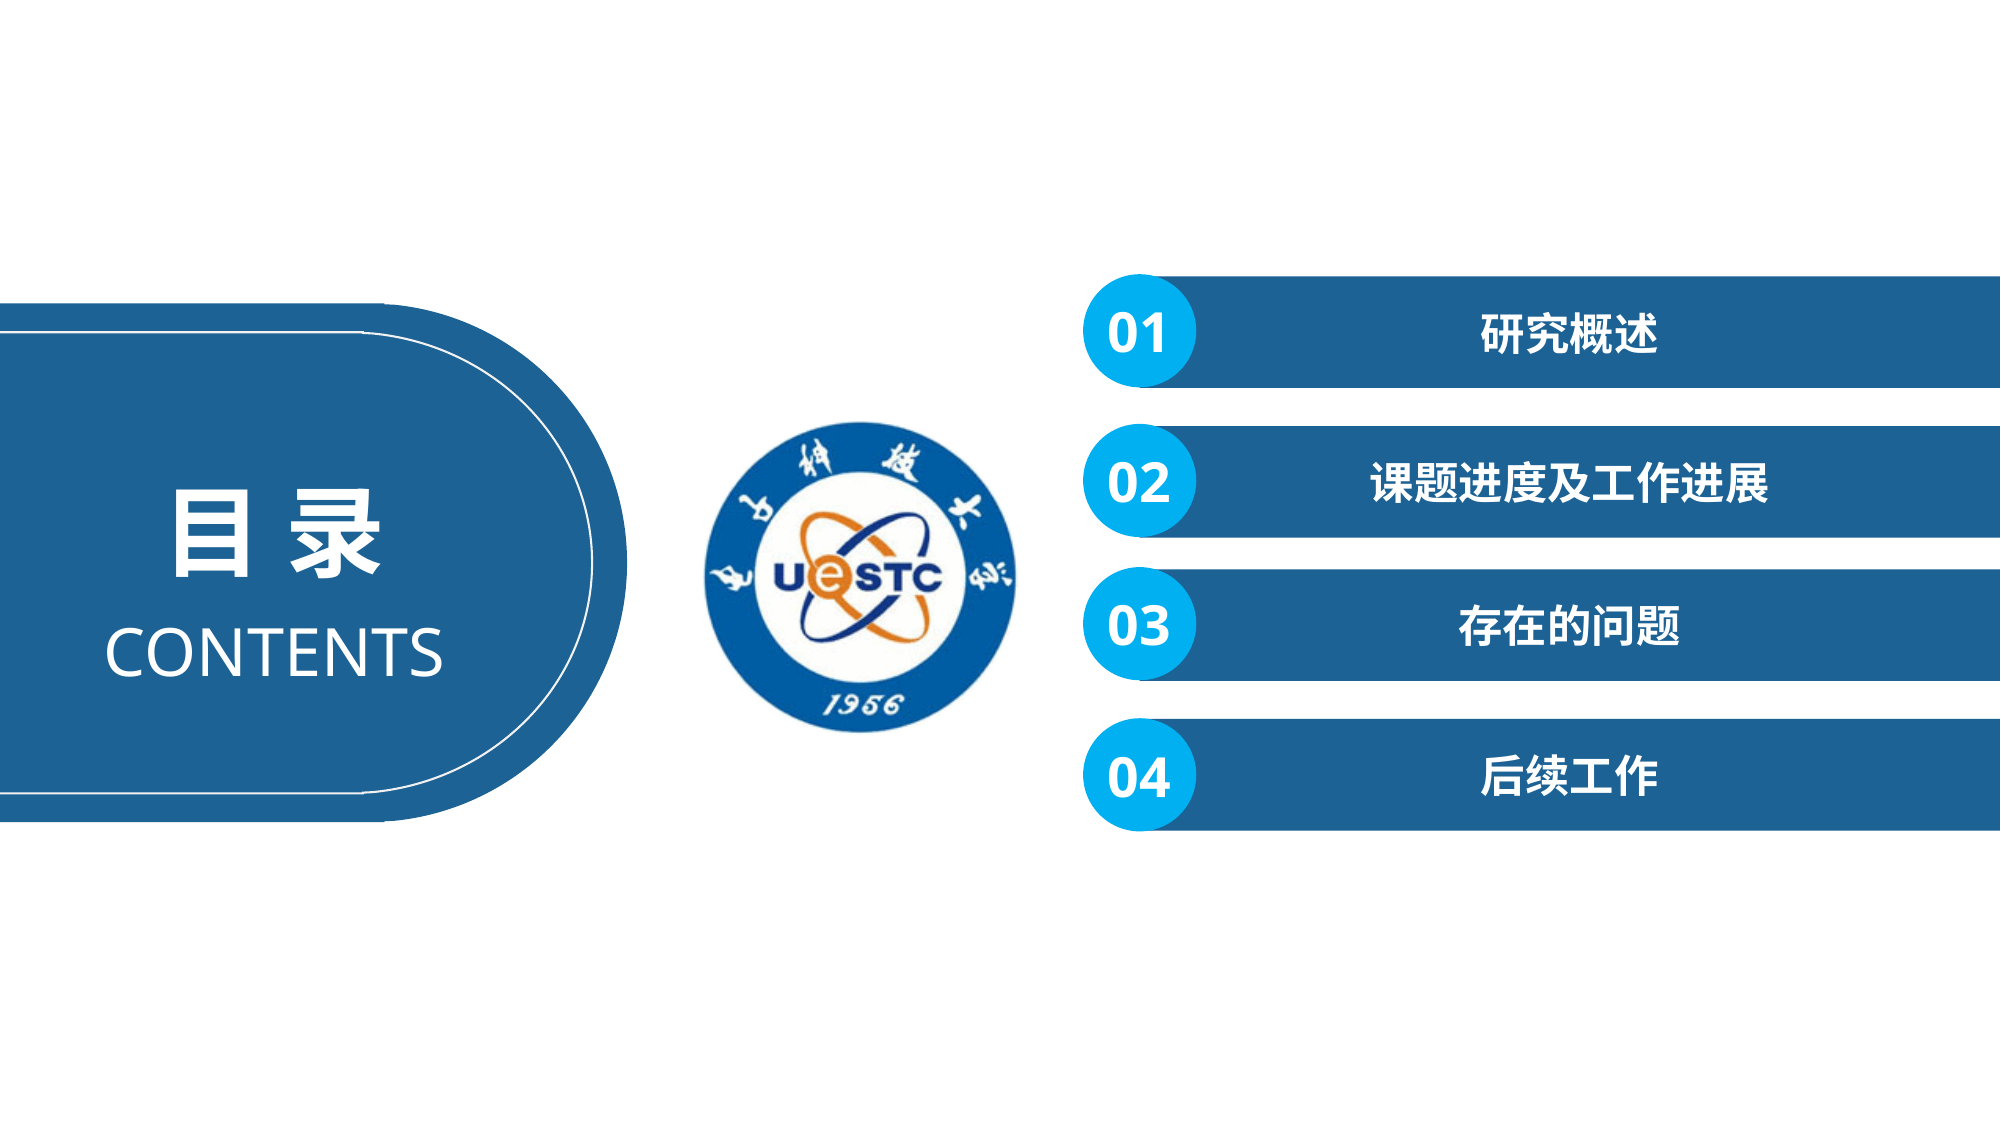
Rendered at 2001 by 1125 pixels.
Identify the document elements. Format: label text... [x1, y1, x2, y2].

text_box [0, 302, 629, 824]
text_box 04 [1082, 717, 1197, 832]
text_box 01 [1082, 273, 1197, 388]
text_box 存在的问题 [1139, 568, 2000, 682]
text_box 03 [1082, 566, 1197, 681]
text_box 目 录 [148, 402, 401, 562]
picture [702, 420, 1019, 736]
text_box 后续工作 [1149, 718, 2000, 832]
text_box CONTENTS [88, 562, 461, 698]
text_box 研究概述 [1139, 275, 2000, 389]
text_box 02 [1082, 423, 1197, 538]
text_box [0, 331, 594, 795]
text_box 课题进度及工作进展 [1139, 425, 2000, 539]
